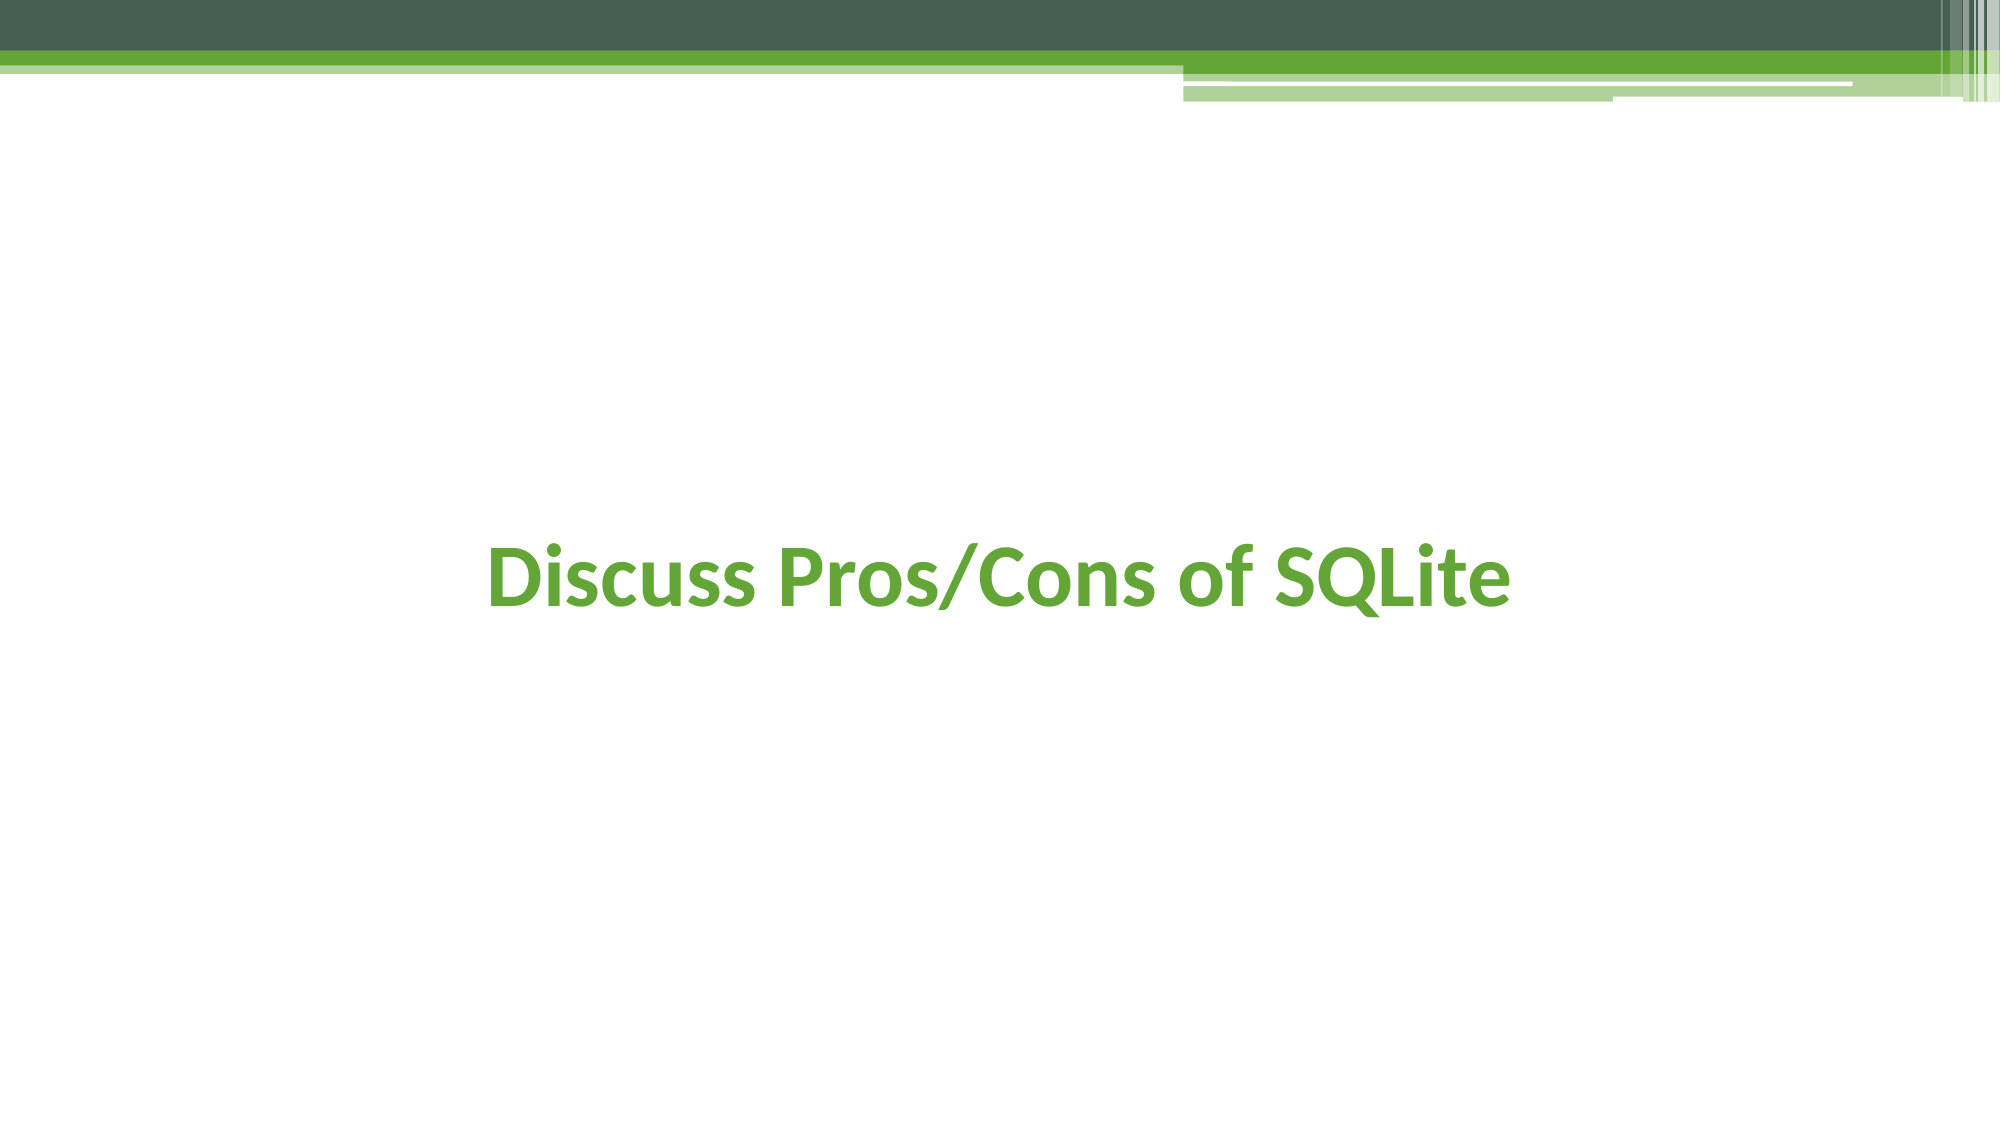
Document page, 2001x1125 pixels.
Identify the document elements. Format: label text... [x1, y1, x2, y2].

title Discuss Pros/Cons of SQLite [150, 493, 1850, 632]
